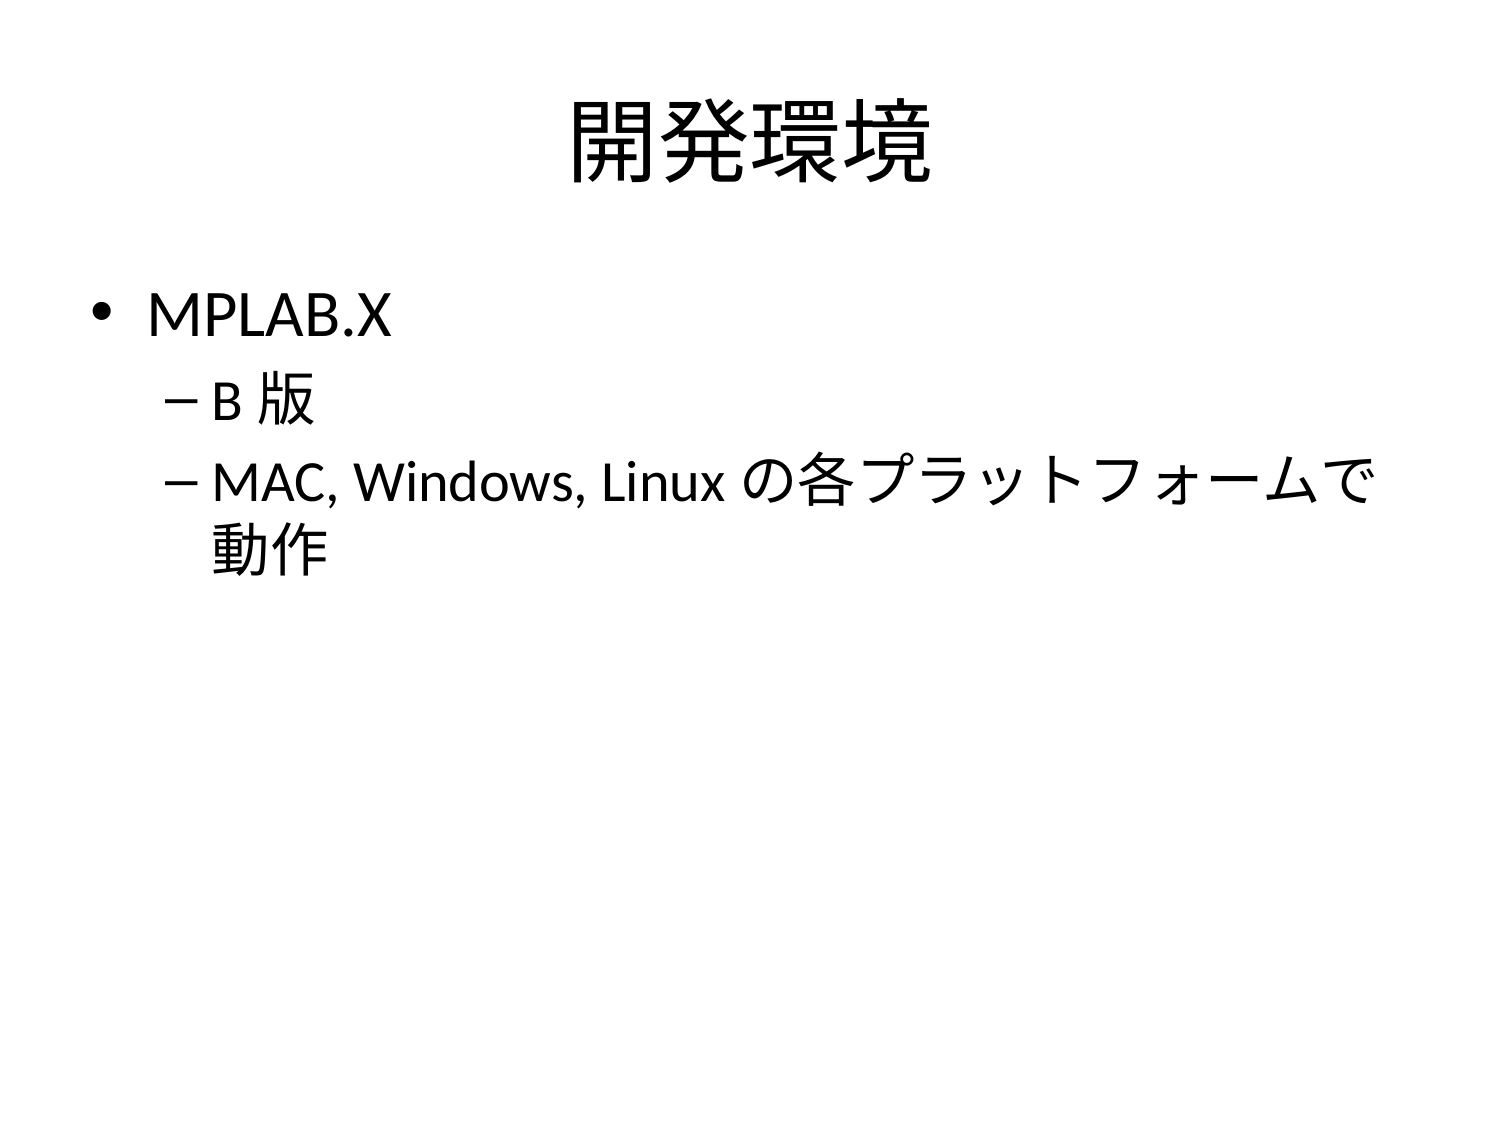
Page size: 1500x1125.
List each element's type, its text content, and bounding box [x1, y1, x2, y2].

list MPLAB.X Β版 MAC, Windows, Linuxの各プラットフォームで動作 [75, 262, 1425, 1005]
title 開発環境 [75, 45, 1425, 233]
